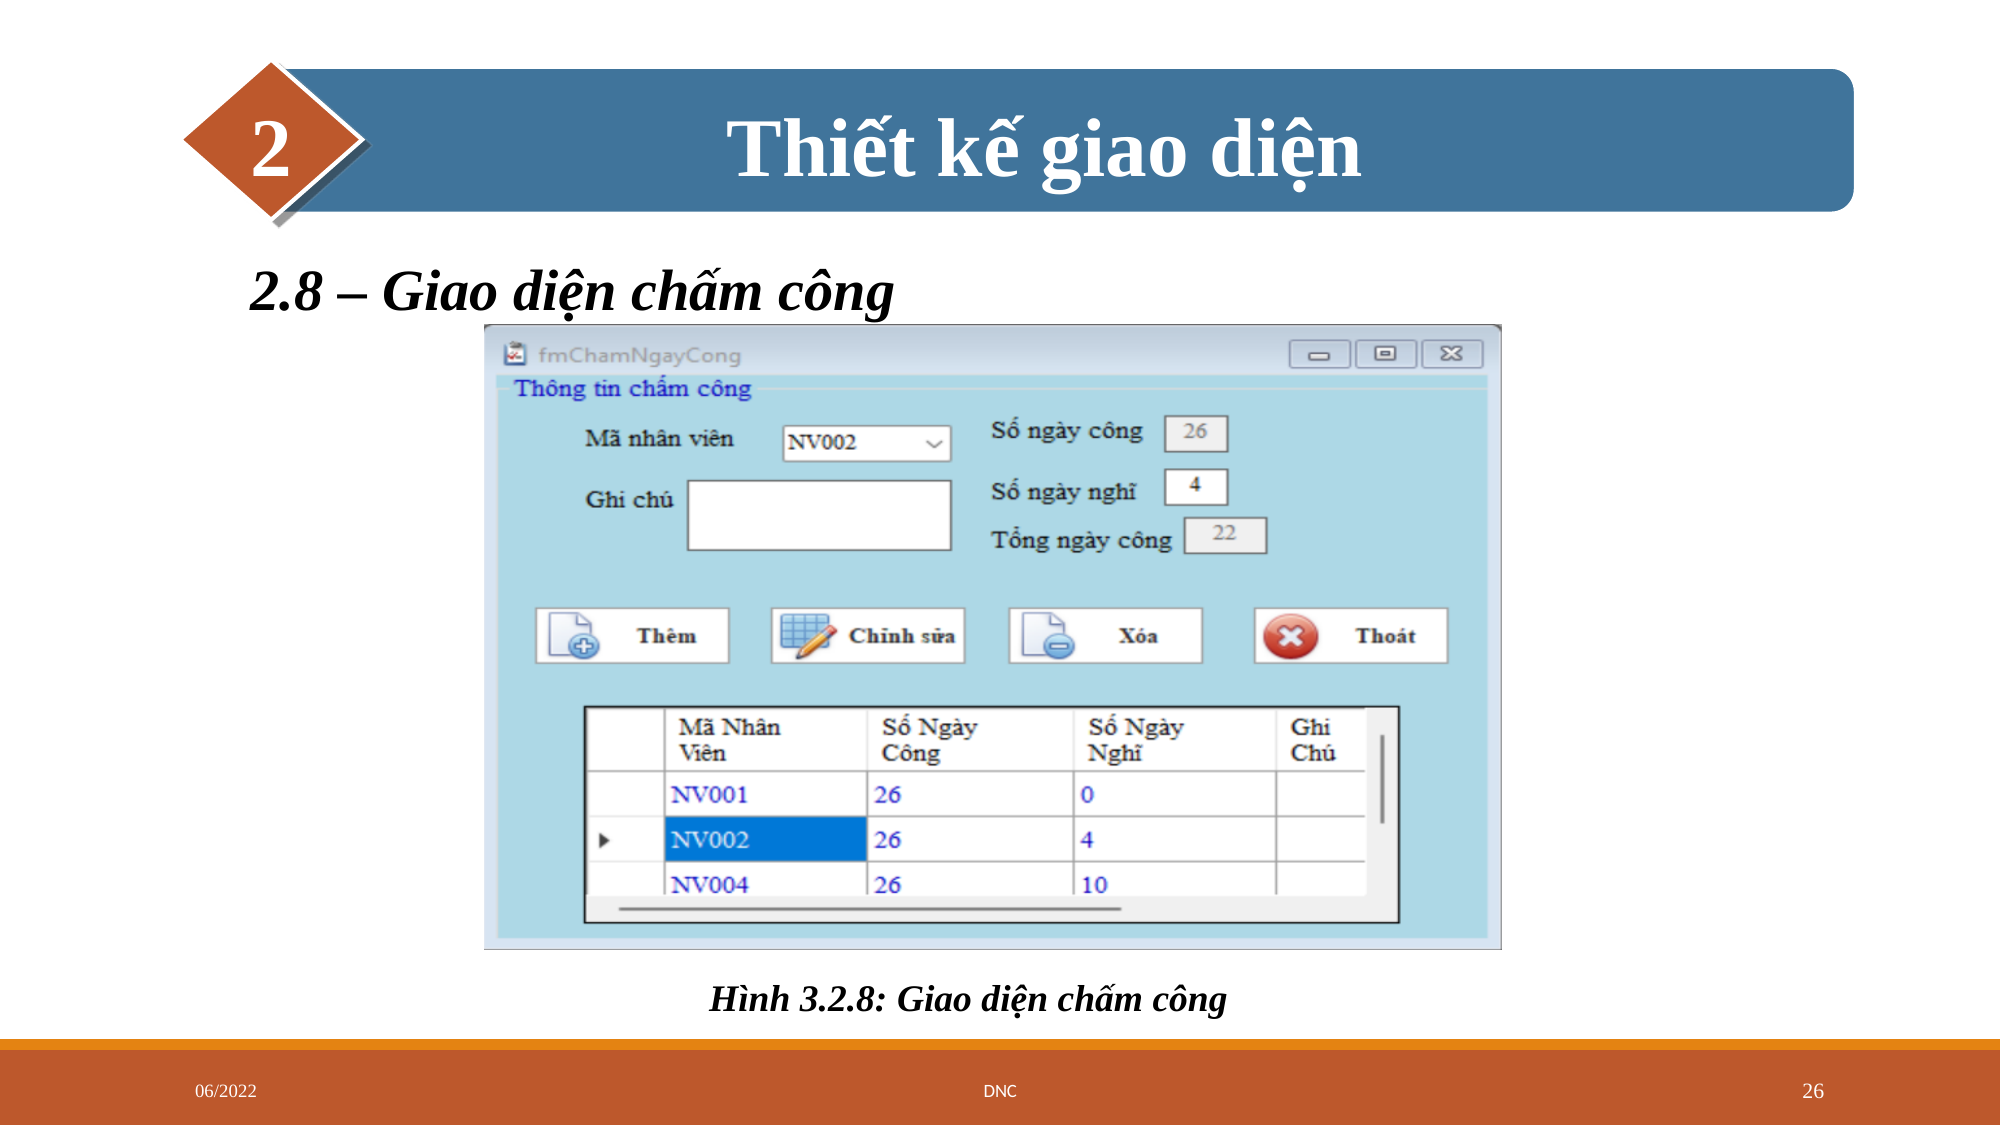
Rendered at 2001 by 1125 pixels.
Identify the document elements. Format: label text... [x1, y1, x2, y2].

picture [483, 323, 1503, 950]
slide_number 26 [1624, 1059, 1840, 1120]
footer DNC [604, 1059, 1396, 1120]
slide_number 06/2022 [180, 1059, 586, 1120]
text_box Hình 3.2.8: Giao diện chấm công [694, 966, 1297, 1027]
text_box 2.8 – Giao diện chấm công [236, 234, 926, 330]
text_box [179, 58, 1857, 221]
